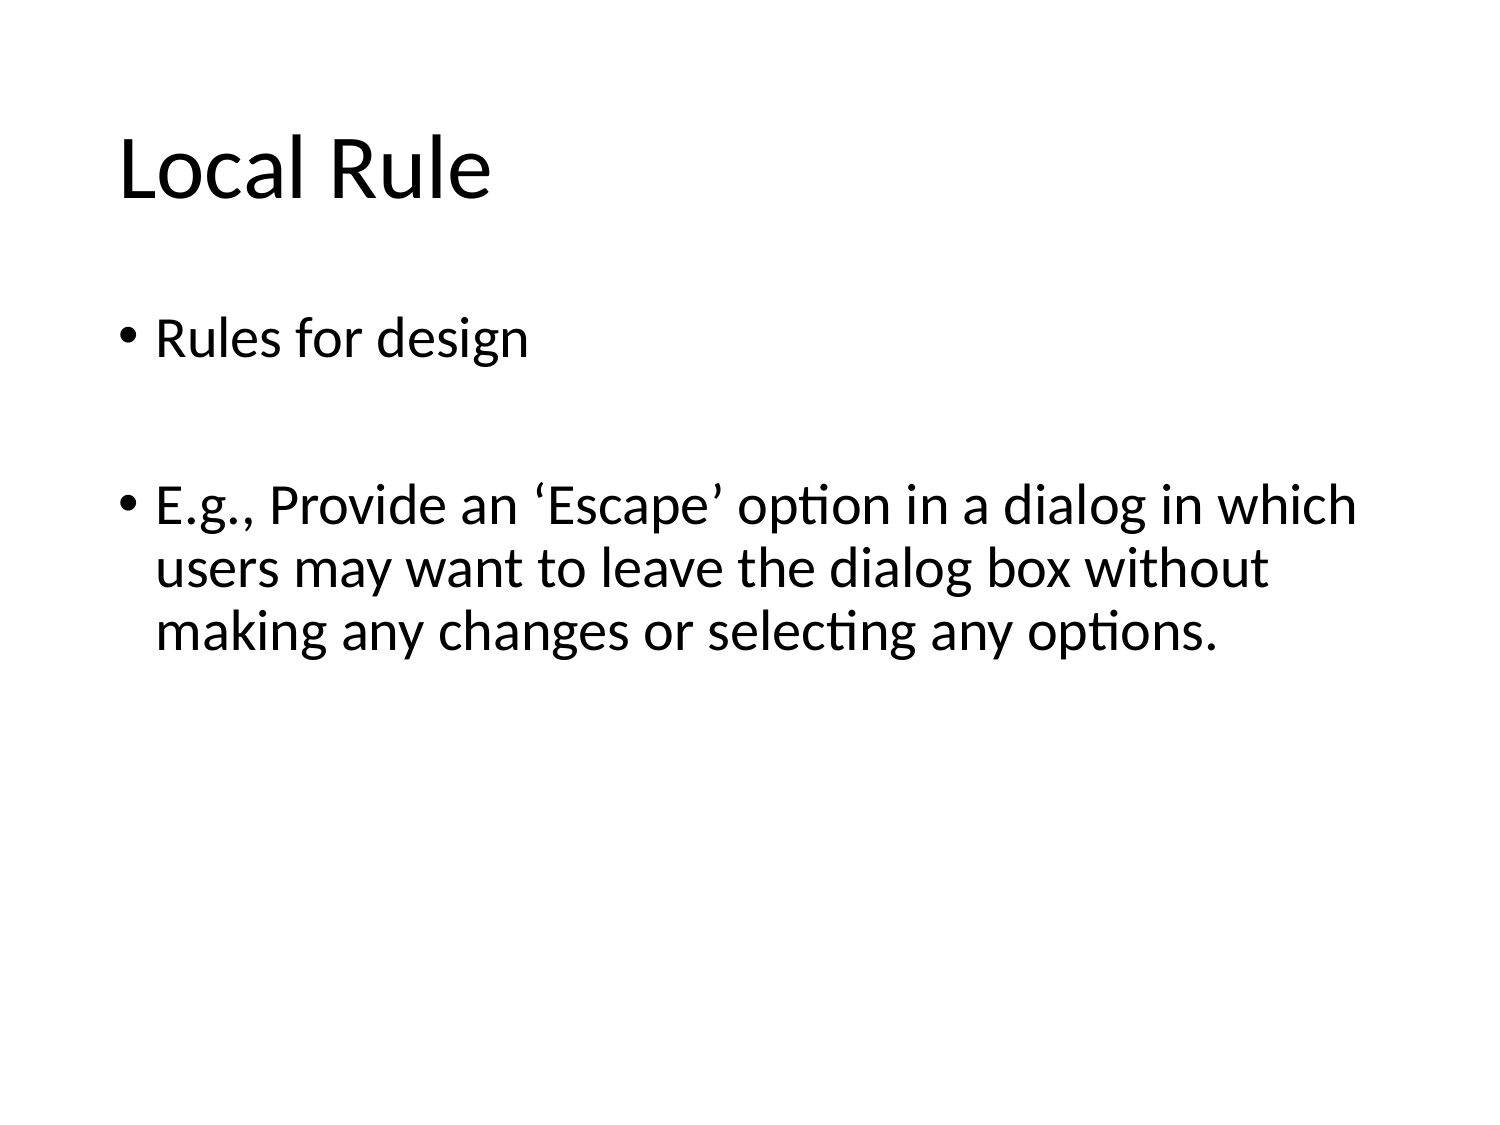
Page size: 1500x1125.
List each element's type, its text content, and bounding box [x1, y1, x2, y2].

title Local Rule [103, 59, 1397, 278]
list Rules for design E.g., Provide an ‘Escape’ option in a dialog in which users may want to leave the dialog box without making any changes or selecting any options. [103, 299, 1397, 1014]
